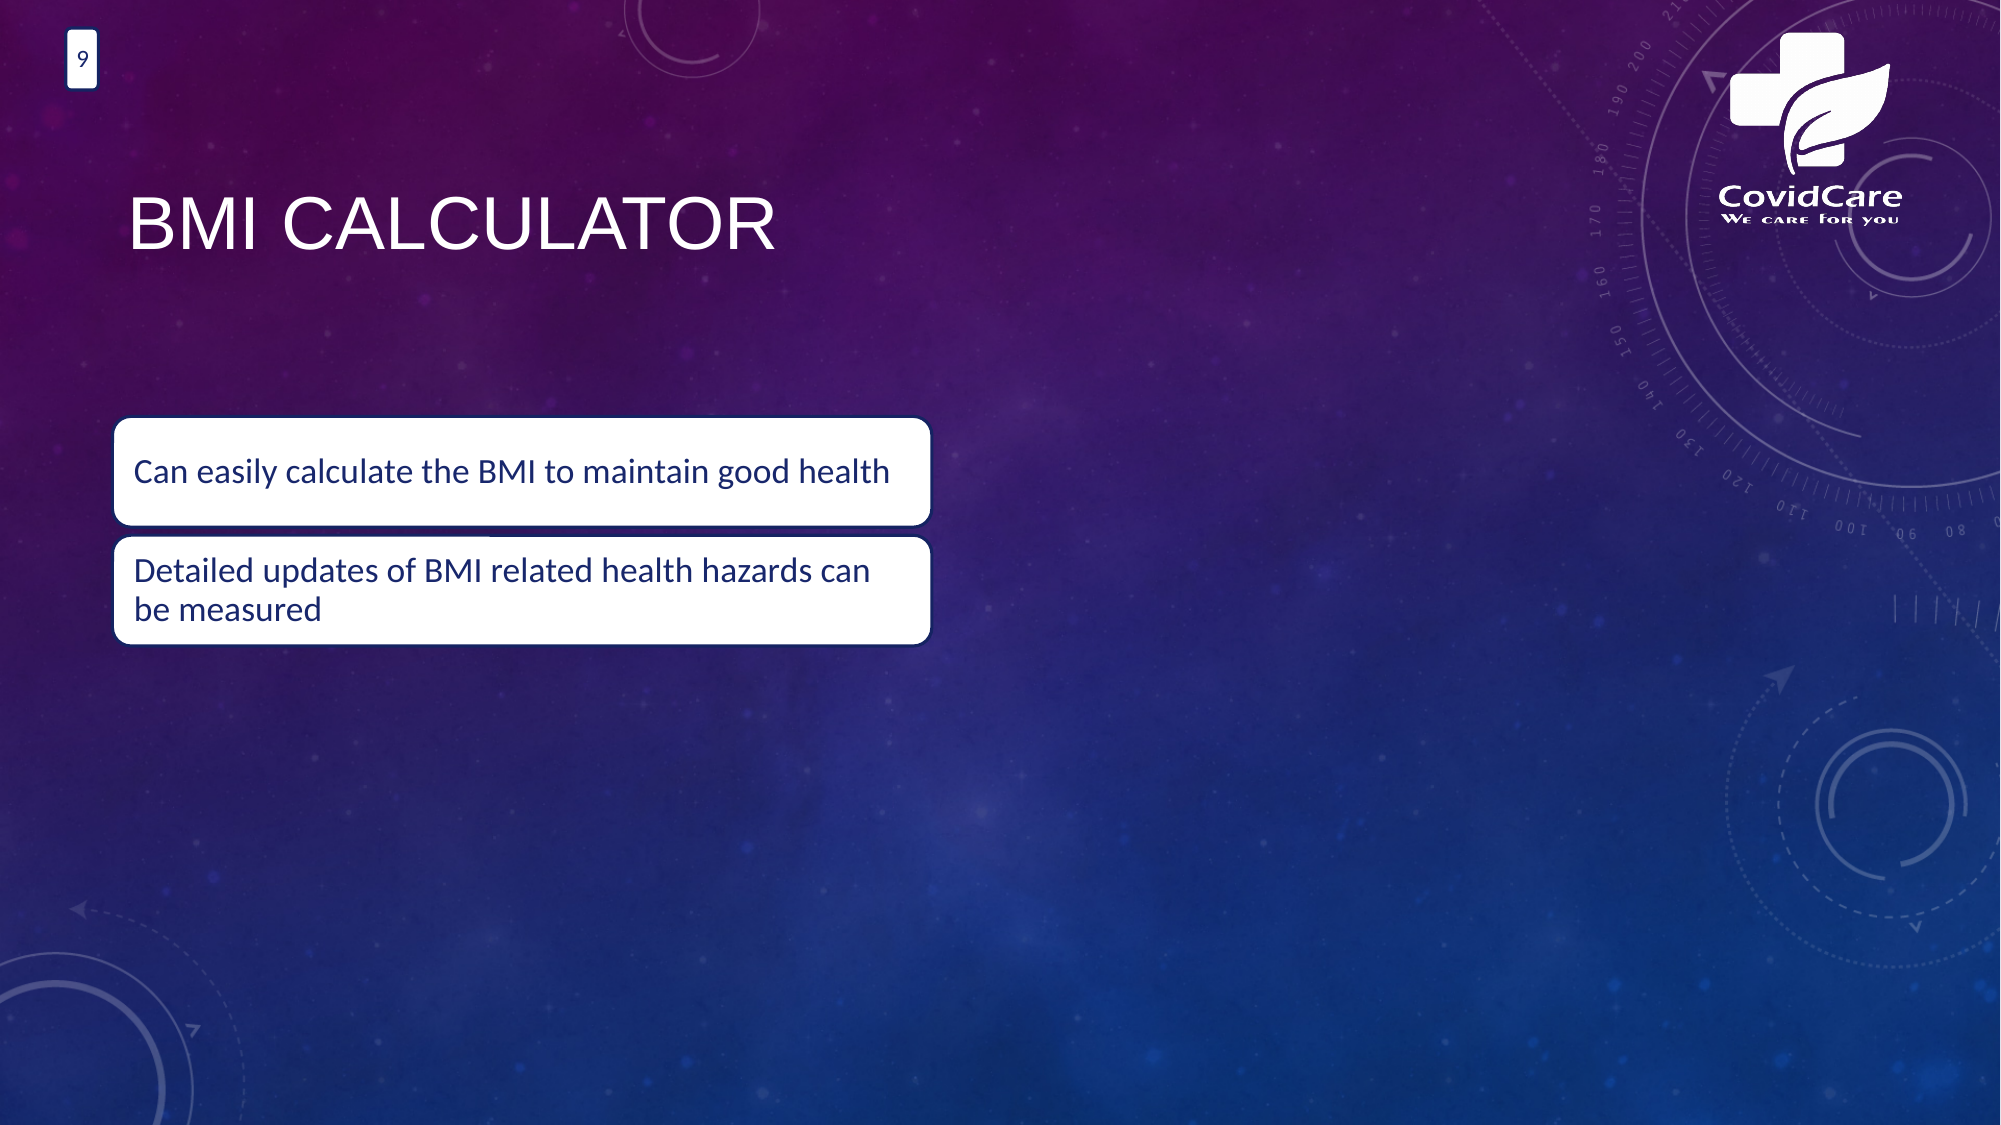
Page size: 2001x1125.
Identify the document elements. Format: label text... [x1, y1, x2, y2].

picture [0, 0, 2001, 1125]
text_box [36, 27, 128, 91]
title BMI Calculator [112, 99, 1775, 339]
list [112, 411, 933, 651]
